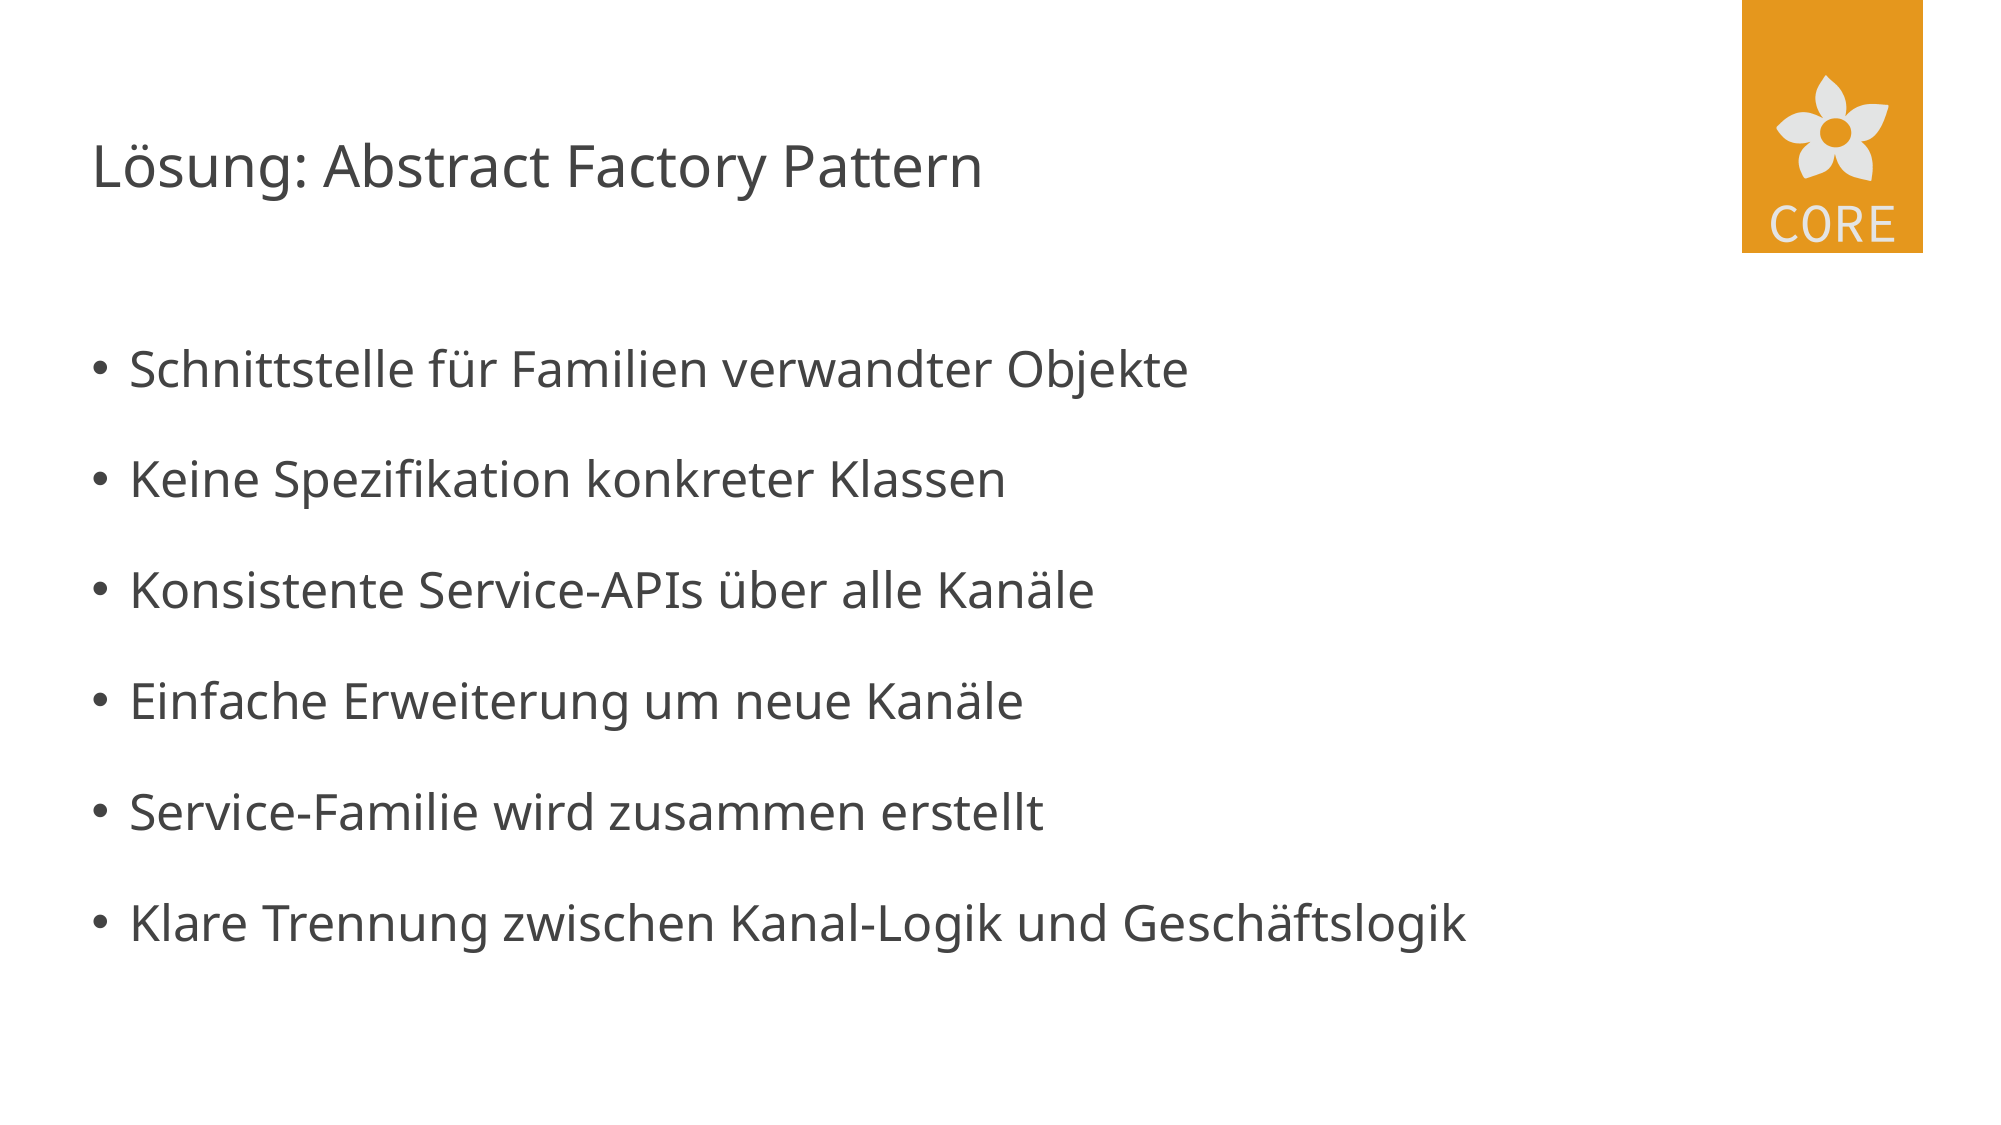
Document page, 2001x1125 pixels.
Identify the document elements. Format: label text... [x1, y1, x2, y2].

picture [1742, 0, 1923, 253]
list Schnittstelle für Familien verwandter Objekte Keine Spezifikation konkreter Klassen Konsistente Service-APIs über alle Kanäle Einfache Erweiterung um neue Kanäle Service-Familie wird zusammen erstellt Klare Trennung zwischen Kanal-Logik und Geschäftslogik [76, 299, 1919, 1066]
title Lösung: Abstract Factory Pattern [76, 59, 1732, 278]
